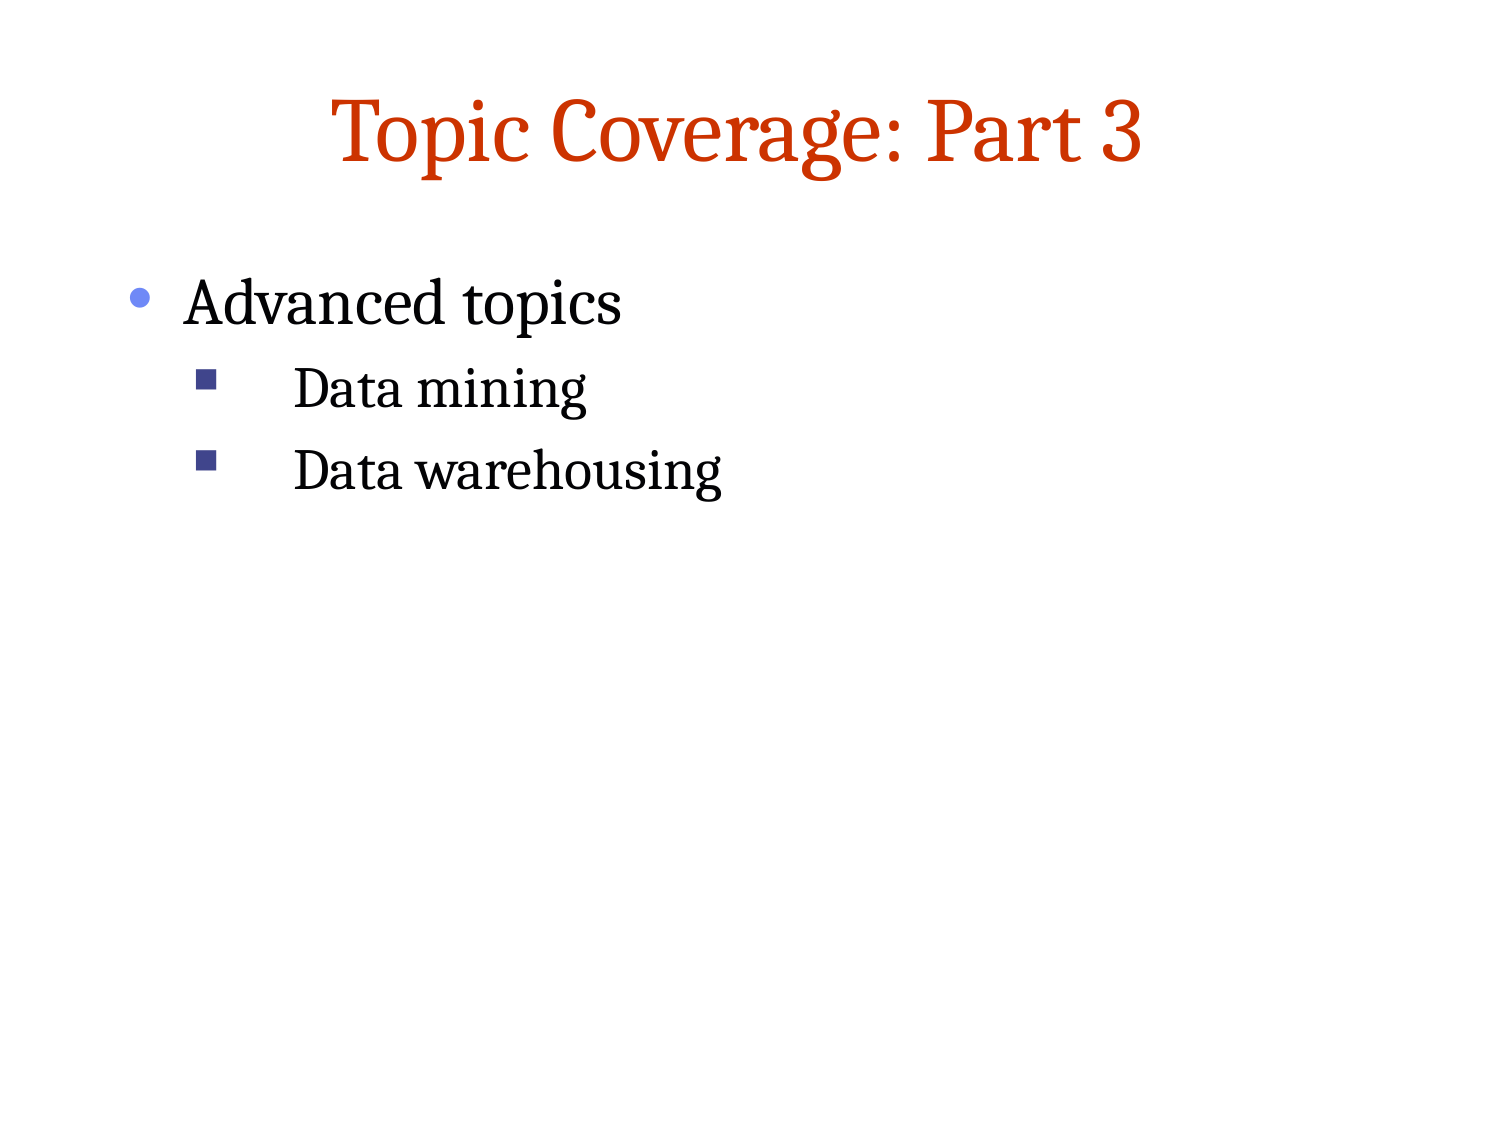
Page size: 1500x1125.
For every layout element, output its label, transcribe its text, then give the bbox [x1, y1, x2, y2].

title Topic Coverage: Part 3 [99, 50, 1375, 188]
list Advanced topics Data mining Data warehousing [112, 249, 1425, 1088]
